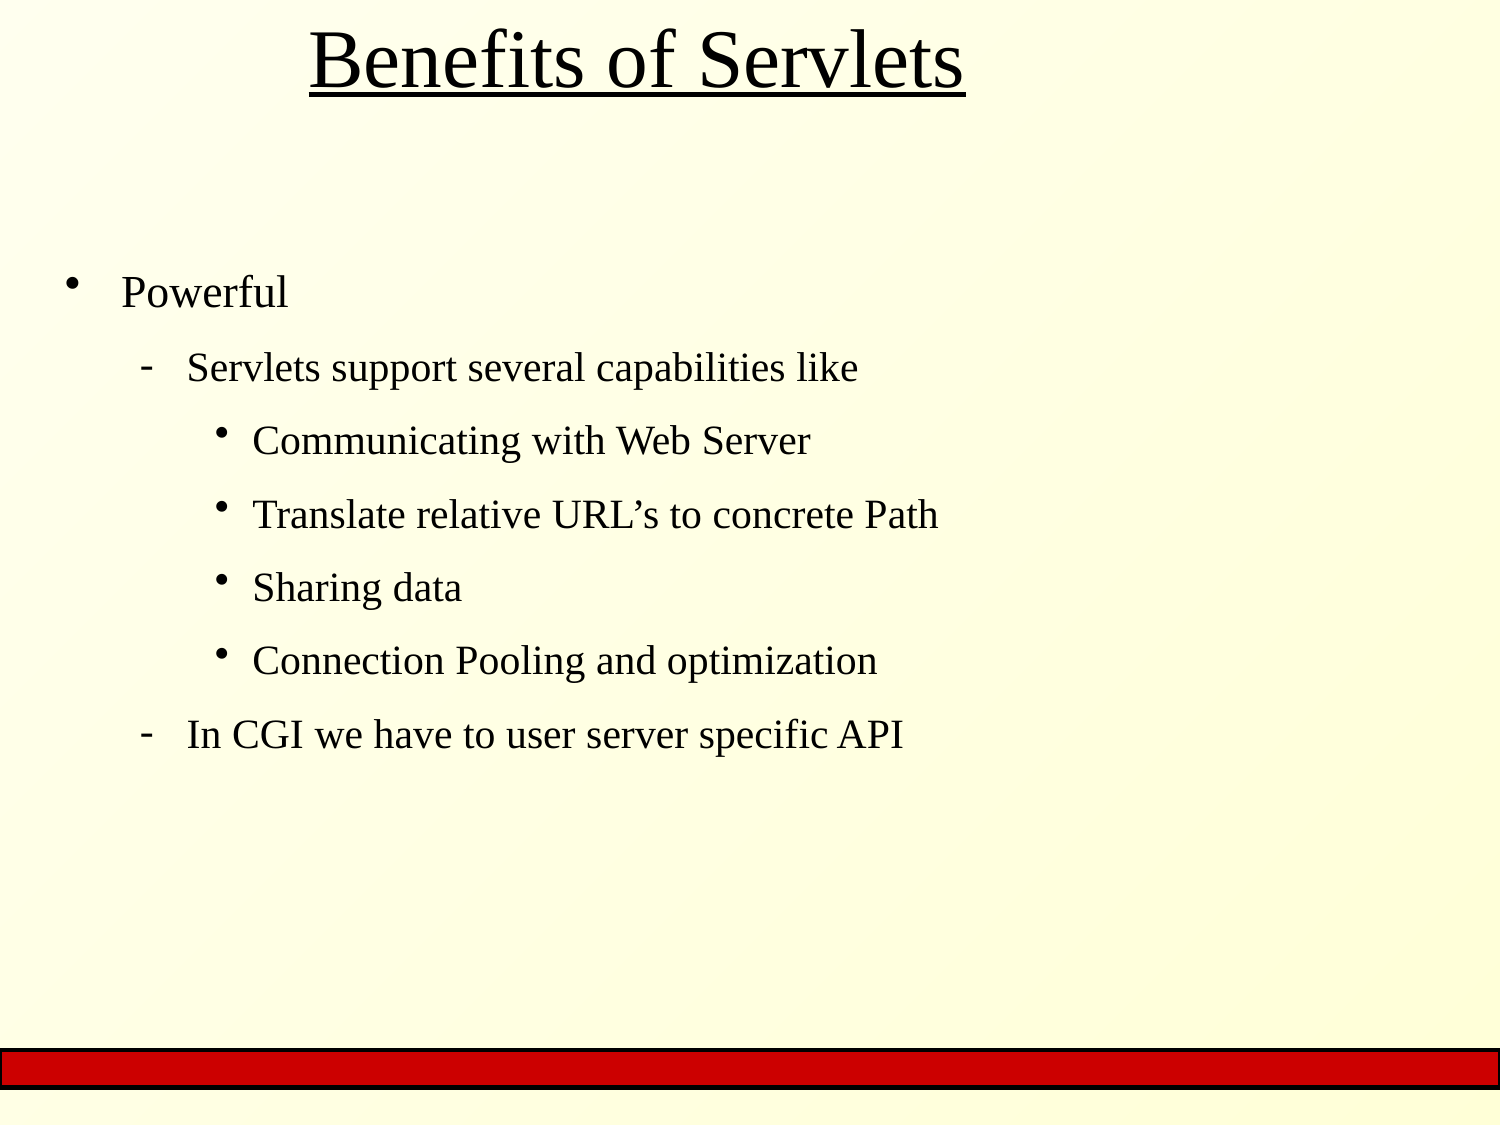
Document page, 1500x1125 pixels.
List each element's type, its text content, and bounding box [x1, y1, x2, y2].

list Powerful Servlets support several capabilities like Communicating with Web Server Translate relative URL’s to concrete Path Sharing data Connection Pooling and optimization In CGI we have to user server specific API [50, 237, 1463, 1038]
title Benefits of Servlets [0, 0, 1275, 125]
